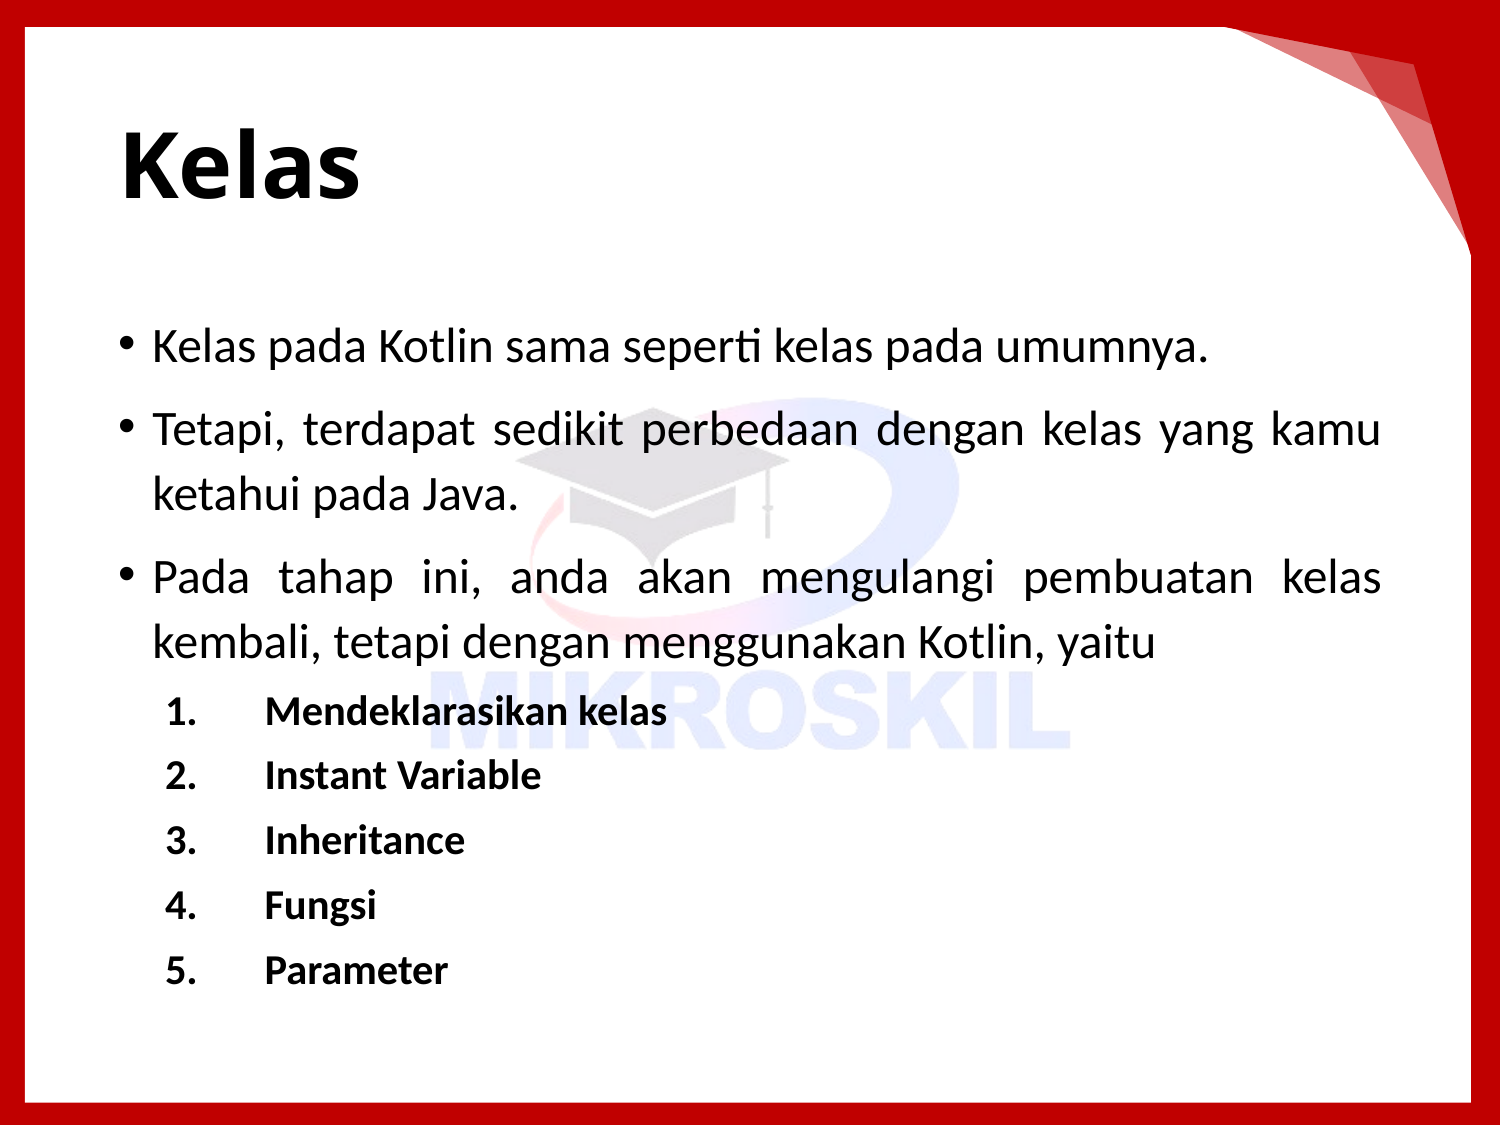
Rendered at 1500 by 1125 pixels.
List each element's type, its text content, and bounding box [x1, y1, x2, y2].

title Kelas [103, 59, 1397, 278]
list Kelas pada Kotlin sama seperti kelas pada umumnya. Tetapi, terdapat sedikit perbedaan dengan kelas yang kamu ketahui pada Java. Pada tahap ini, anda akan mengulangi pembuatan kelas kembali, tetapi dengan menggunakan Kotlin, yaitu Mendeklarasikan kelas Instant Variable Inheritance Fungsi Parameter [103, 299, 1397, 1014]
